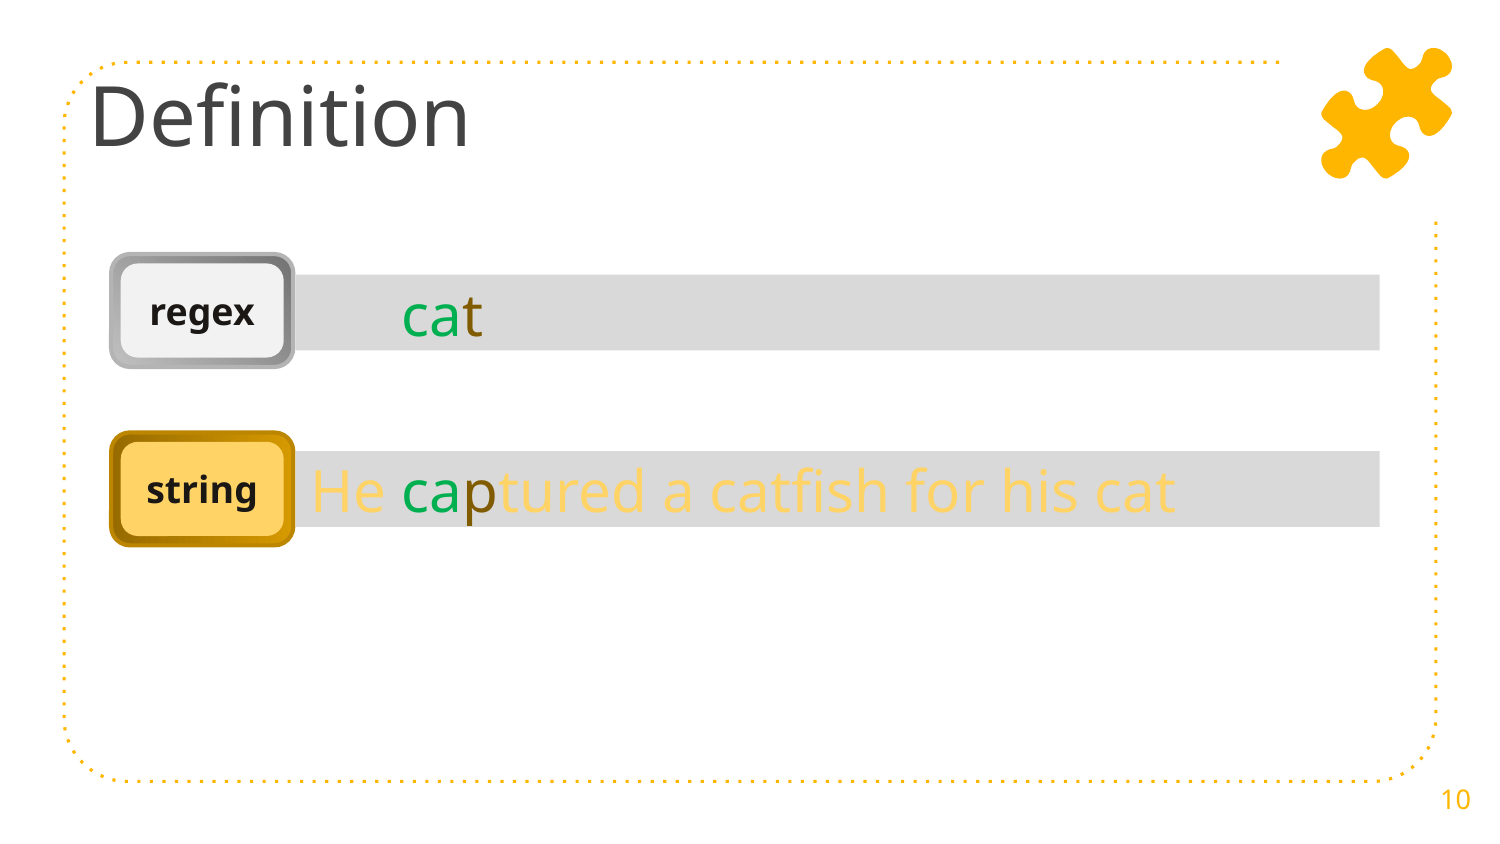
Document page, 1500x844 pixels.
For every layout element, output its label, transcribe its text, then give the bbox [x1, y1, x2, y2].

text_box [108, 251, 296, 370]
text_box string [120, 441, 284, 537]
slide_number 10 [1411, 753, 1500, 844]
text_box [108, 430, 296, 548]
text_box He cat [294, 273, 1382, 353]
text_box regex [120, 263, 284, 358]
text_box [1321, 47, 1452, 179]
text_box He captured a catfish for his cat [294, 449, 1382, 529]
title Definition [73, 48, 1200, 189]
